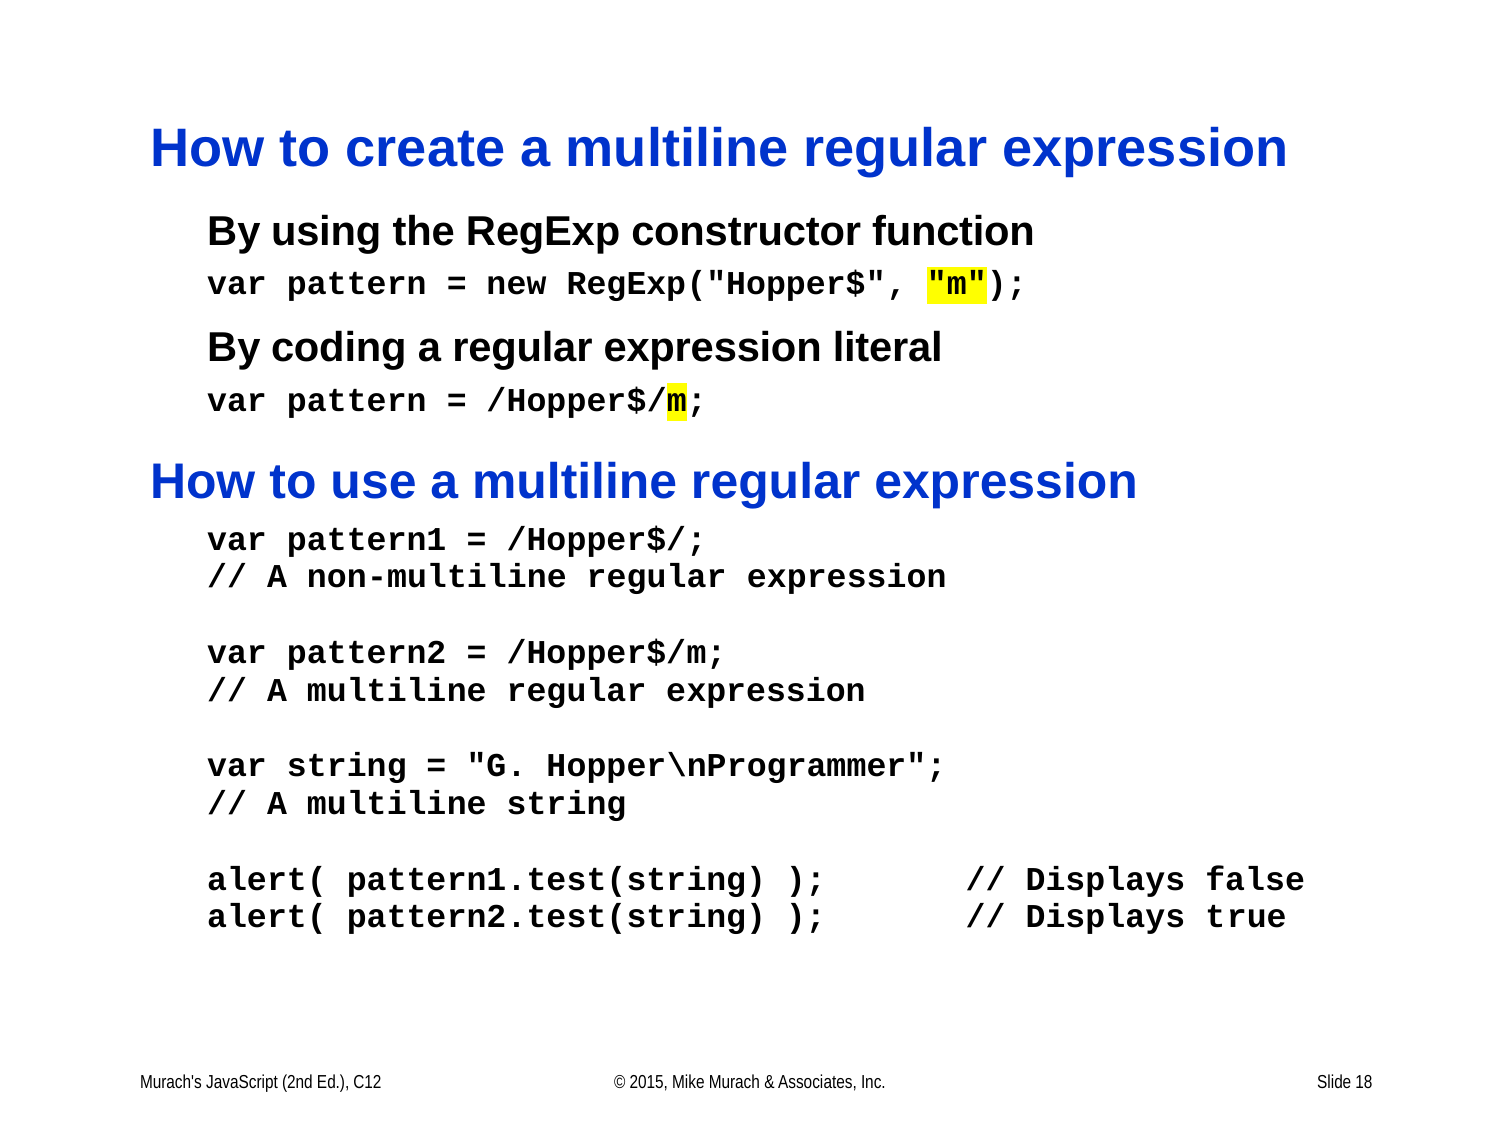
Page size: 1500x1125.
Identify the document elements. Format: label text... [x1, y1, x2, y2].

slide_number Murach's JavaScript (2nd Ed.), C12 [125, 1025, 450, 1100]
title How to create a multiline regular expression [150, 112, 1350, 179]
slide_number Slide 18 [1074, 1025, 1388, 1100]
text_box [149, 187, 1348, 940]
footer © 2015, Mike Murach & Associates, Inc. [474, 1025, 1025, 1100]
